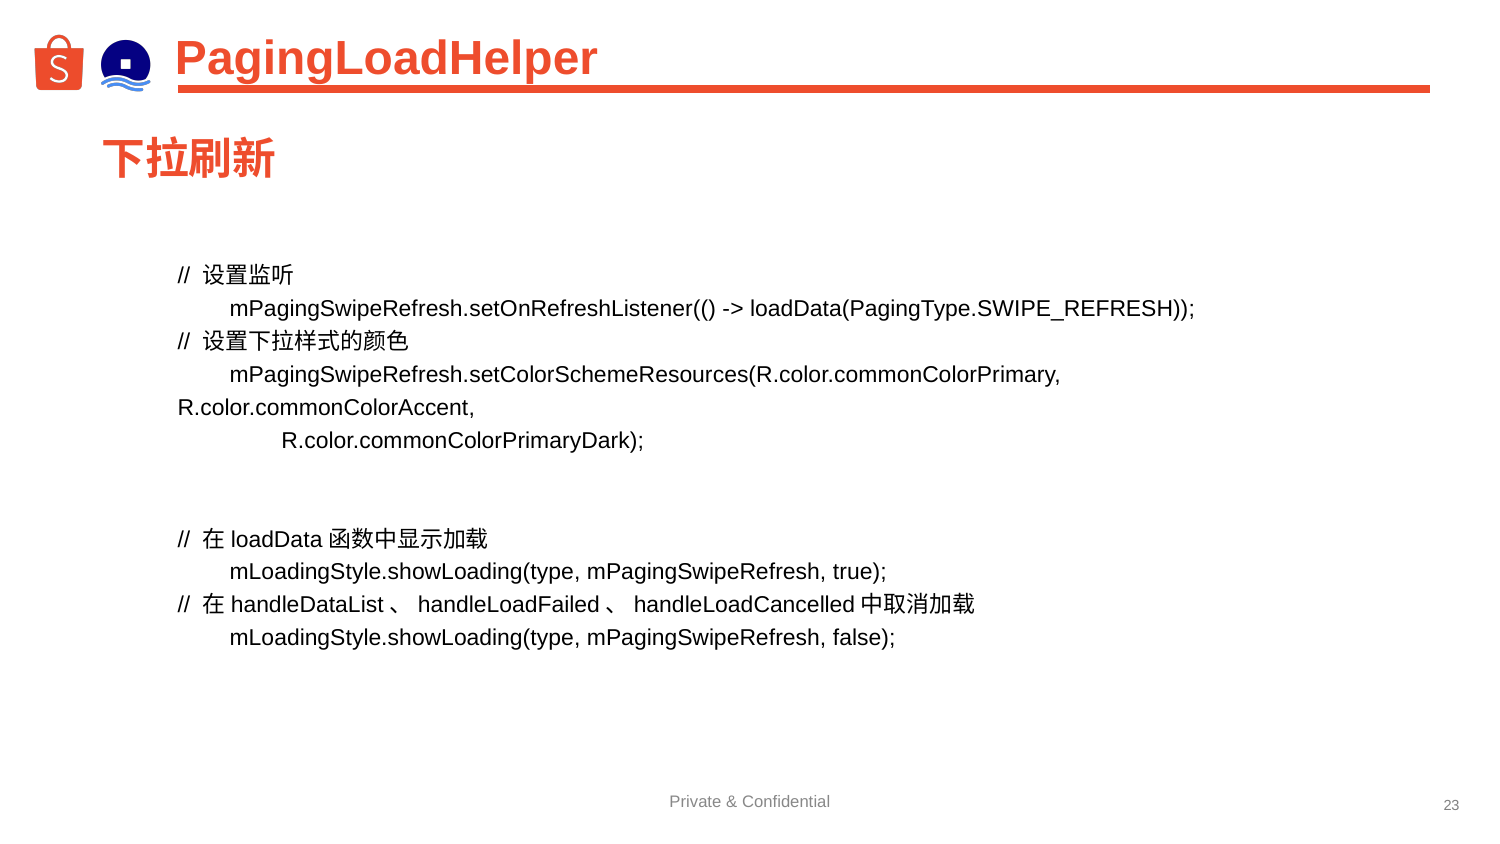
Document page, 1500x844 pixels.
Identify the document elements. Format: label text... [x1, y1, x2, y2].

text_box // 设置监听 mPagingSwipeRefresh.setOnRefreshListener(() -> loadData(PagingType.SWIPE_REFRESH)); // 设置下拉样式的颜色 mPagingSwipeRefresh.setColorSchemeResources(R.color.commonColorPrimary, R.color.commonColorAccent, R.color.commonColorPrimaryDark); // 在loadData函数中显示加载 mLoadingStyle.showLoading(type, mPagingSwipeRefresh, true); // 在handleDataList、handleLoadFailed、handleLoadCancelled中取消加载 mLoadingStyle.showLoading(type, mPagingSwipeRefresh, false); [171, 252, 1343, 687]
title PagingLoadHelper [171, 10, 1285, 101]
picture [27, 30, 164, 94]
text_box 下拉刷新 [101, 122, 582, 184]
